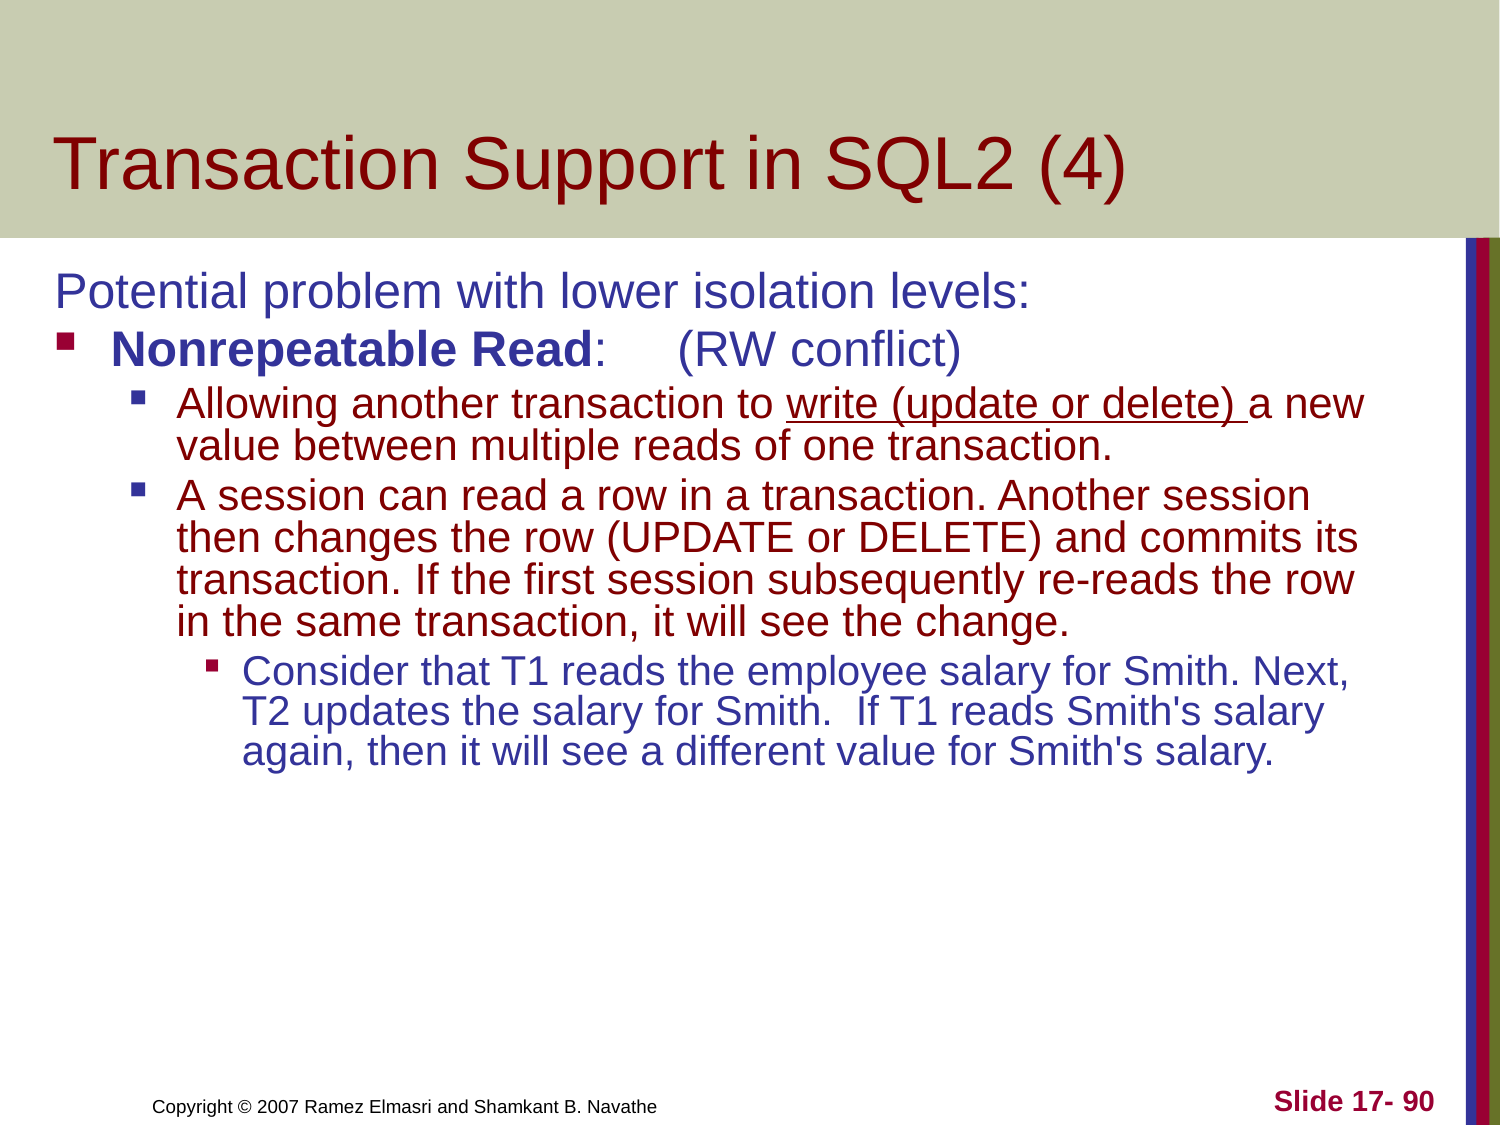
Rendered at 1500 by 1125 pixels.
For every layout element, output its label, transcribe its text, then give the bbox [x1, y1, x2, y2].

title Transaction Support in SQL2 (4) [37, 49, 1317, 213]
slide_number Slide 17- 90 [1137, 1049, 1451, 1125]
list Potential problem with lower isolation levels: Nonrepeatable Read: (RW conflict) Allowing another transaction to write (update or delete) a new value between multiple reads of one transaction. A session can read a row in a transaction. Another session then changes the row (UPDATE or DELETE) and commits its transaction. If the first session subsequently re-reads the row in the same transaction, it will see the change. Consider that T1 reads the employee salary for Smith. Next, T2 updates the salary for Smith. If T1 reads Smith's salary again, then it will see a different value for Smith's salary. [39, 262, 1401, 1013]
